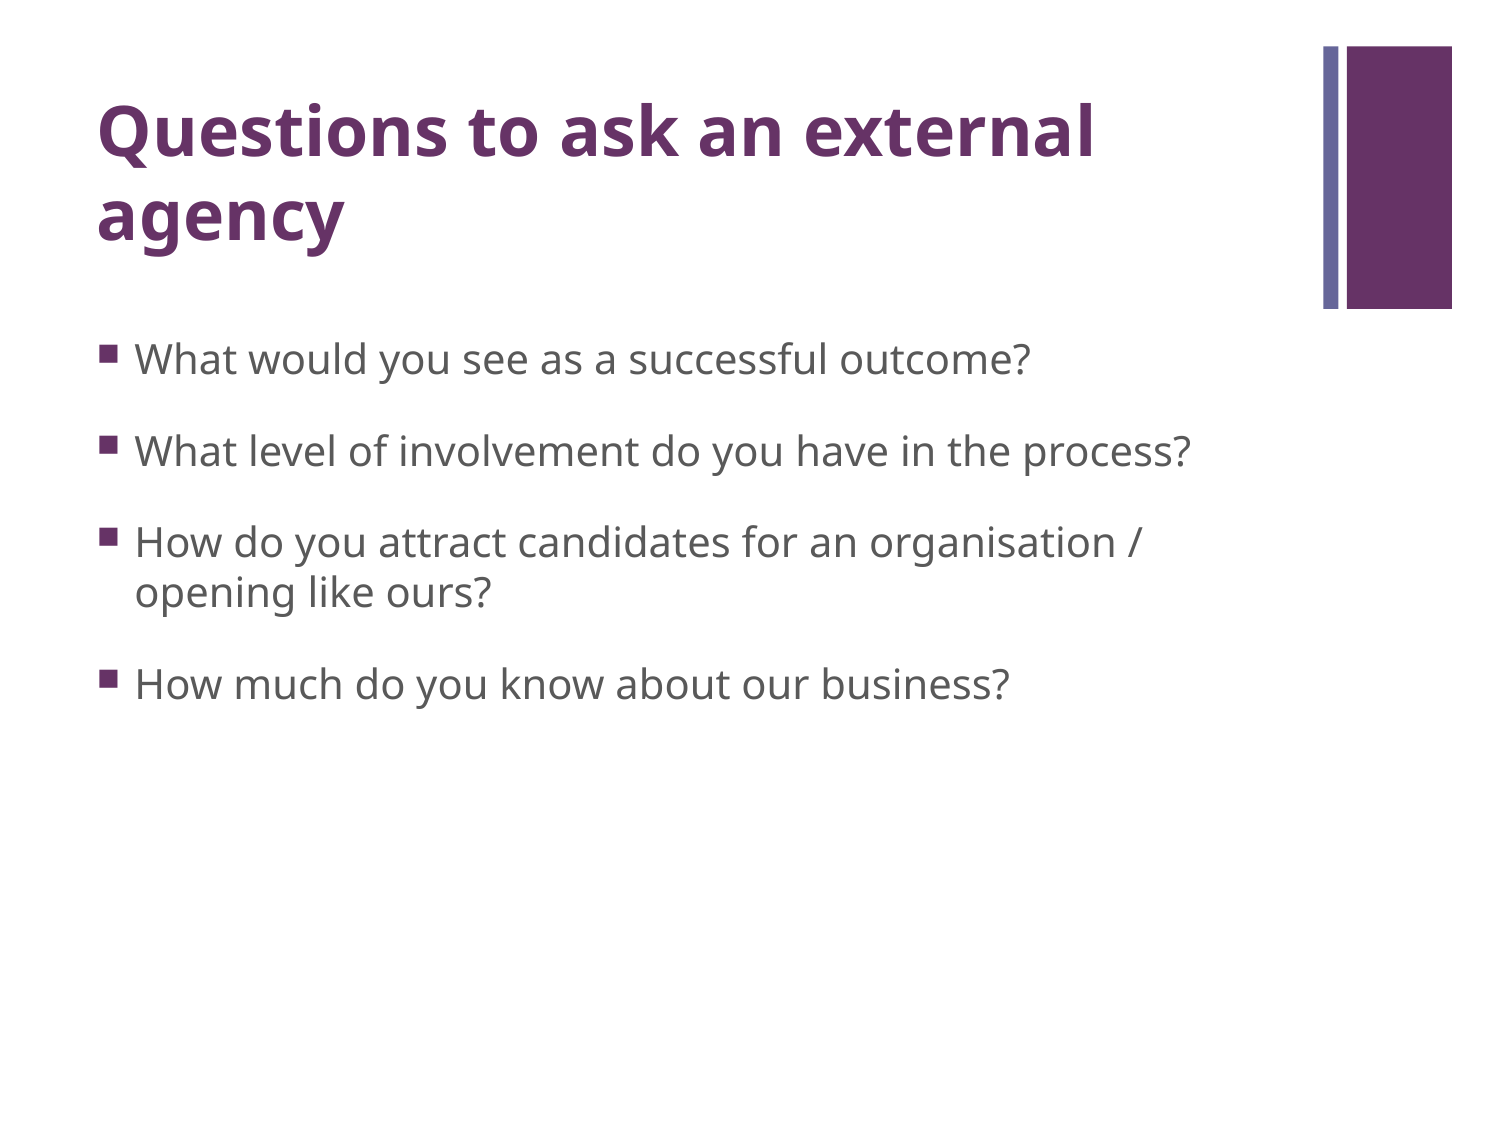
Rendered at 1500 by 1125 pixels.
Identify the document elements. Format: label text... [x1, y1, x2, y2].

list What would you see as a successful outcome? What level of involvement do you have in the process? How do you attract candidates for an organisation / opening like ours? How much do you know about our business? [81, 324, 1322, 1005]
title Questions to ask an external agency [81, 79, 1322, 263]
